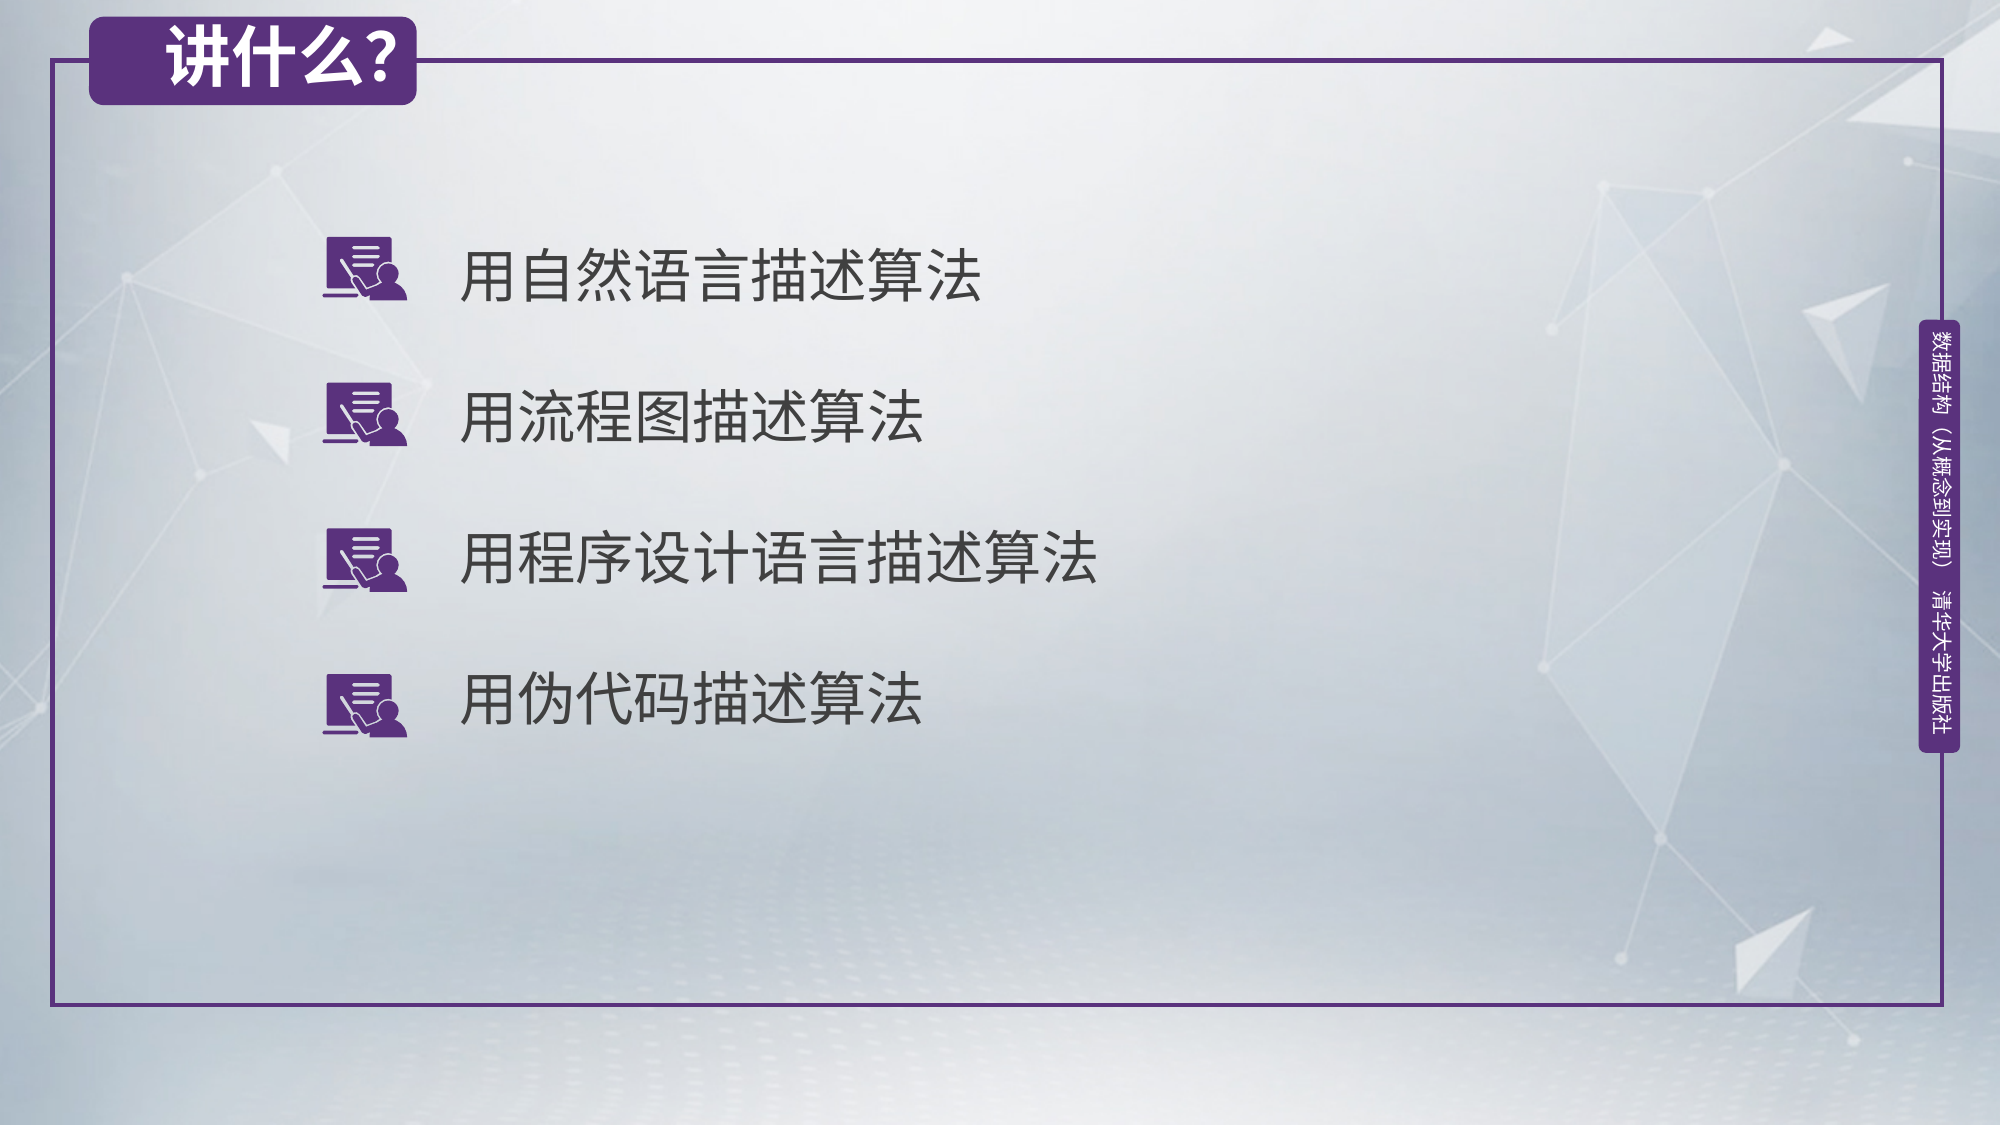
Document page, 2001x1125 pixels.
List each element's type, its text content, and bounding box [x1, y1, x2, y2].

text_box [322, 236, 408, 301]
text_box 用自然语言描述算法 [444, 231, 1208, 316]
text_box 用程序设计语言描述算法 [444, 513, 1310, 599]
picture [0, 0, 2000, 1125]
text_box 用流程图描述算法 [444, 372, 1071, 458]
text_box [322, 673, 408, 738]
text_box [322, 382, 408, 447]
text_box 用伪代码描述算法 [444, 654, 1310, 740]
text_box [87, 15, 418, 107]
text_box 讲什么？ [122, 7, 408, 103]
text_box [322, 528, 408, 592]
